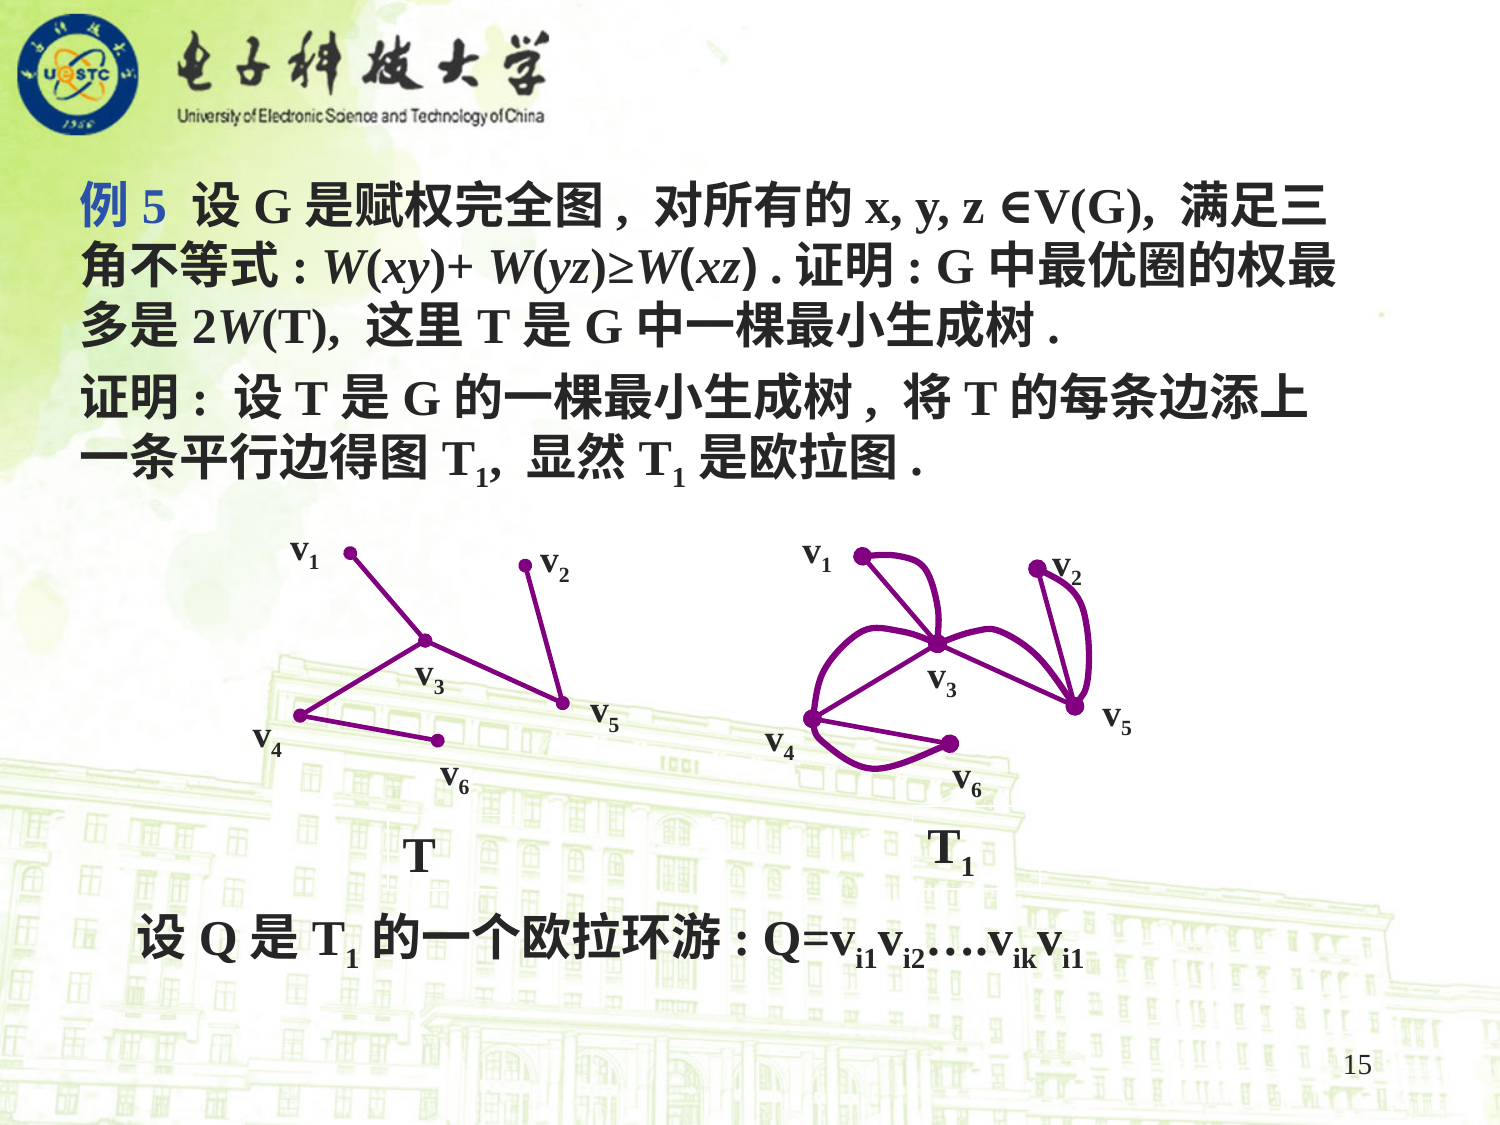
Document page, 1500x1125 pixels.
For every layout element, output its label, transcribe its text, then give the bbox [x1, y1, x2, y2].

slide_number 15 [1074, 1025, 1388, 1100]
text_box 例5 设G是赋权完全图, 对所有的x, y, z ∈V(G), 满足三角不等式: W(xy)+ W(yz)≥W(xz) .证明: G中最优圈的权最多是2W(T), 这里T是G中一棵最小生成树. [65, 166, 1391, 362]
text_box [749, 518, 1166, 882]
text_box 设Q是T1的一个欧拉环游: Q=vi1vi2….vikvi1 [65, 898, 1366, 982]
text_box 证明: 设T是G的一棵最小生成树, 将T的每条边添上一条平行边得图T1, 显然T1是欧拉图. [65, 357, 1366, 501]
picture [0, 0, 1500, 1125]
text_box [237, 515, 653, 891]
